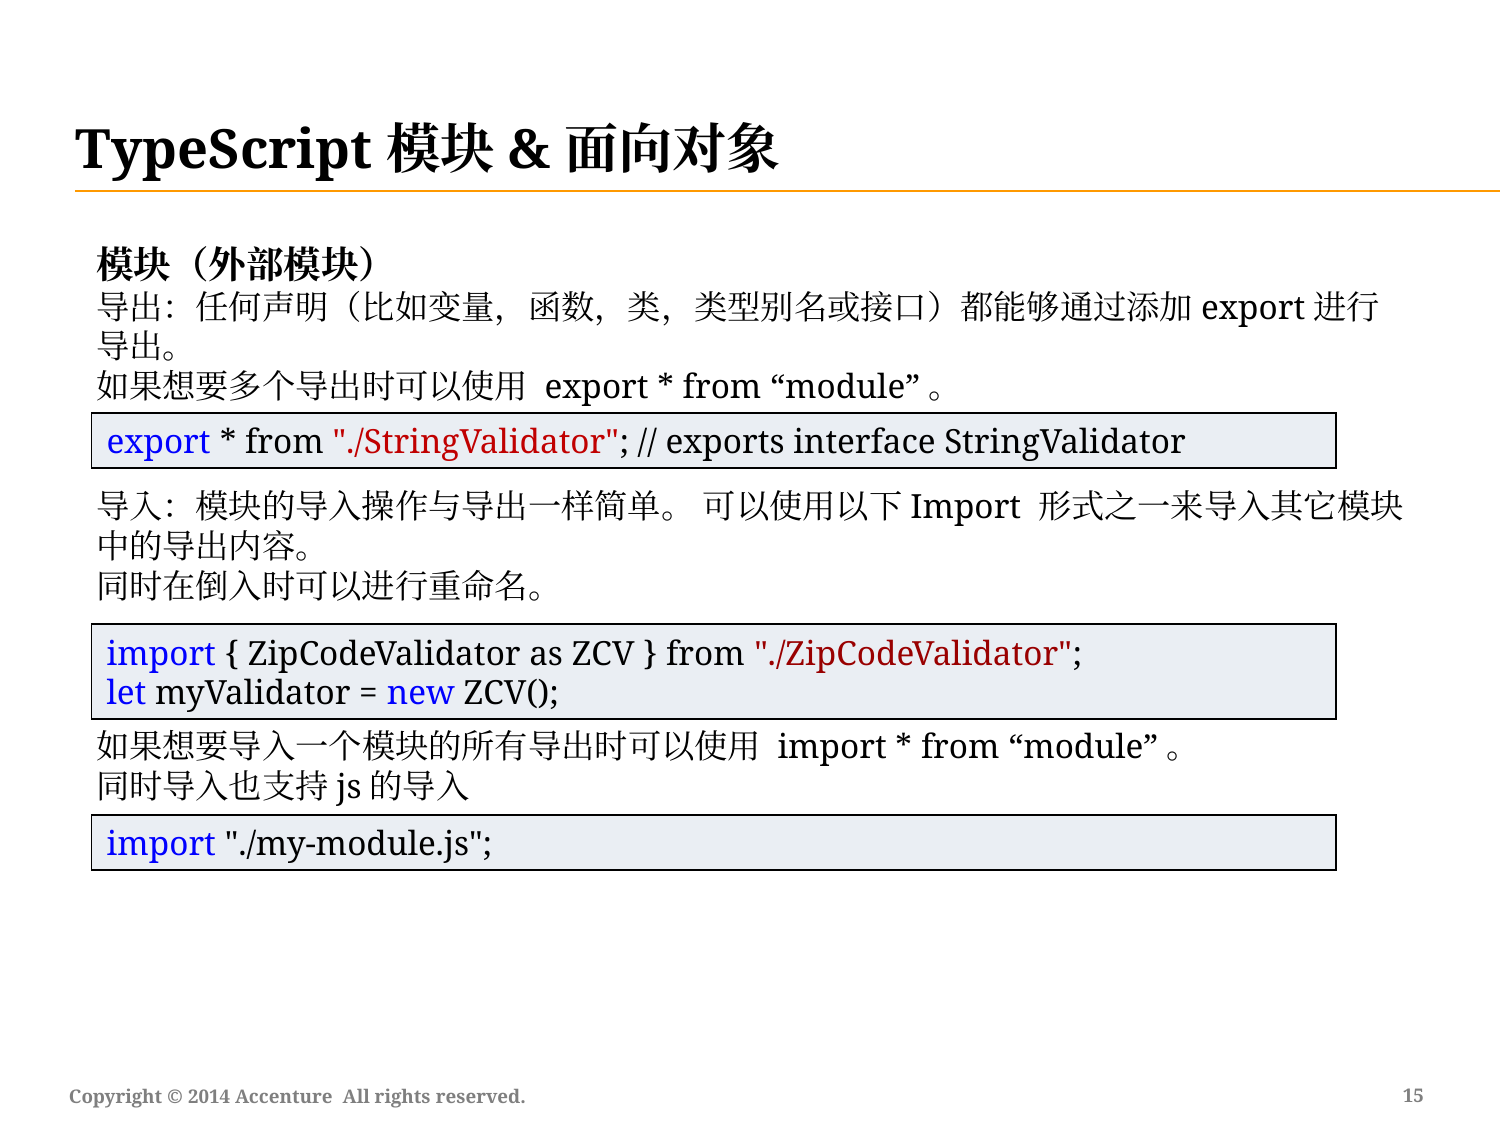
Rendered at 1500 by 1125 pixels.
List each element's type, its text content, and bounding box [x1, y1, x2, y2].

text_box Copyright © 2014 Accenture All rights reserved. [43, 1077, 566, 1116]
text_box import "./my-module.js"; [91, 815, 1337, 870]
text_box 14 [1336, 1076, 1424, 1117]
text_box 模块（外部模块） 导出：任何声明（比如变量，函数，类，类型别名或接口）都能够通过添加export进行导出。 如果想要多个导出时可以使用 export * from “module”。 导入：模块的导入操作与导出一样简单。 可以使用以下Import 形式之一来导入其它模块中的导出内容。 同时在倒入时可以进行重命名。 如果想要导入一个模块的所有导出时可以使用 import * from “module”。 同时导入也支持js的导入 [81, 233, 1424, 1110]
text_box import { ZipCodeValidator as ZCV } from "./ZipCodeValidator"; let myValidator = new ZCV(); [91, 624, 1337, 719]
text_box export * from "./StringValidator"; // exports interface StringValidator [91, 413, 1337, 468]
text_box TypeScript模块&面向对象 [75, 87, 1422, 217]
